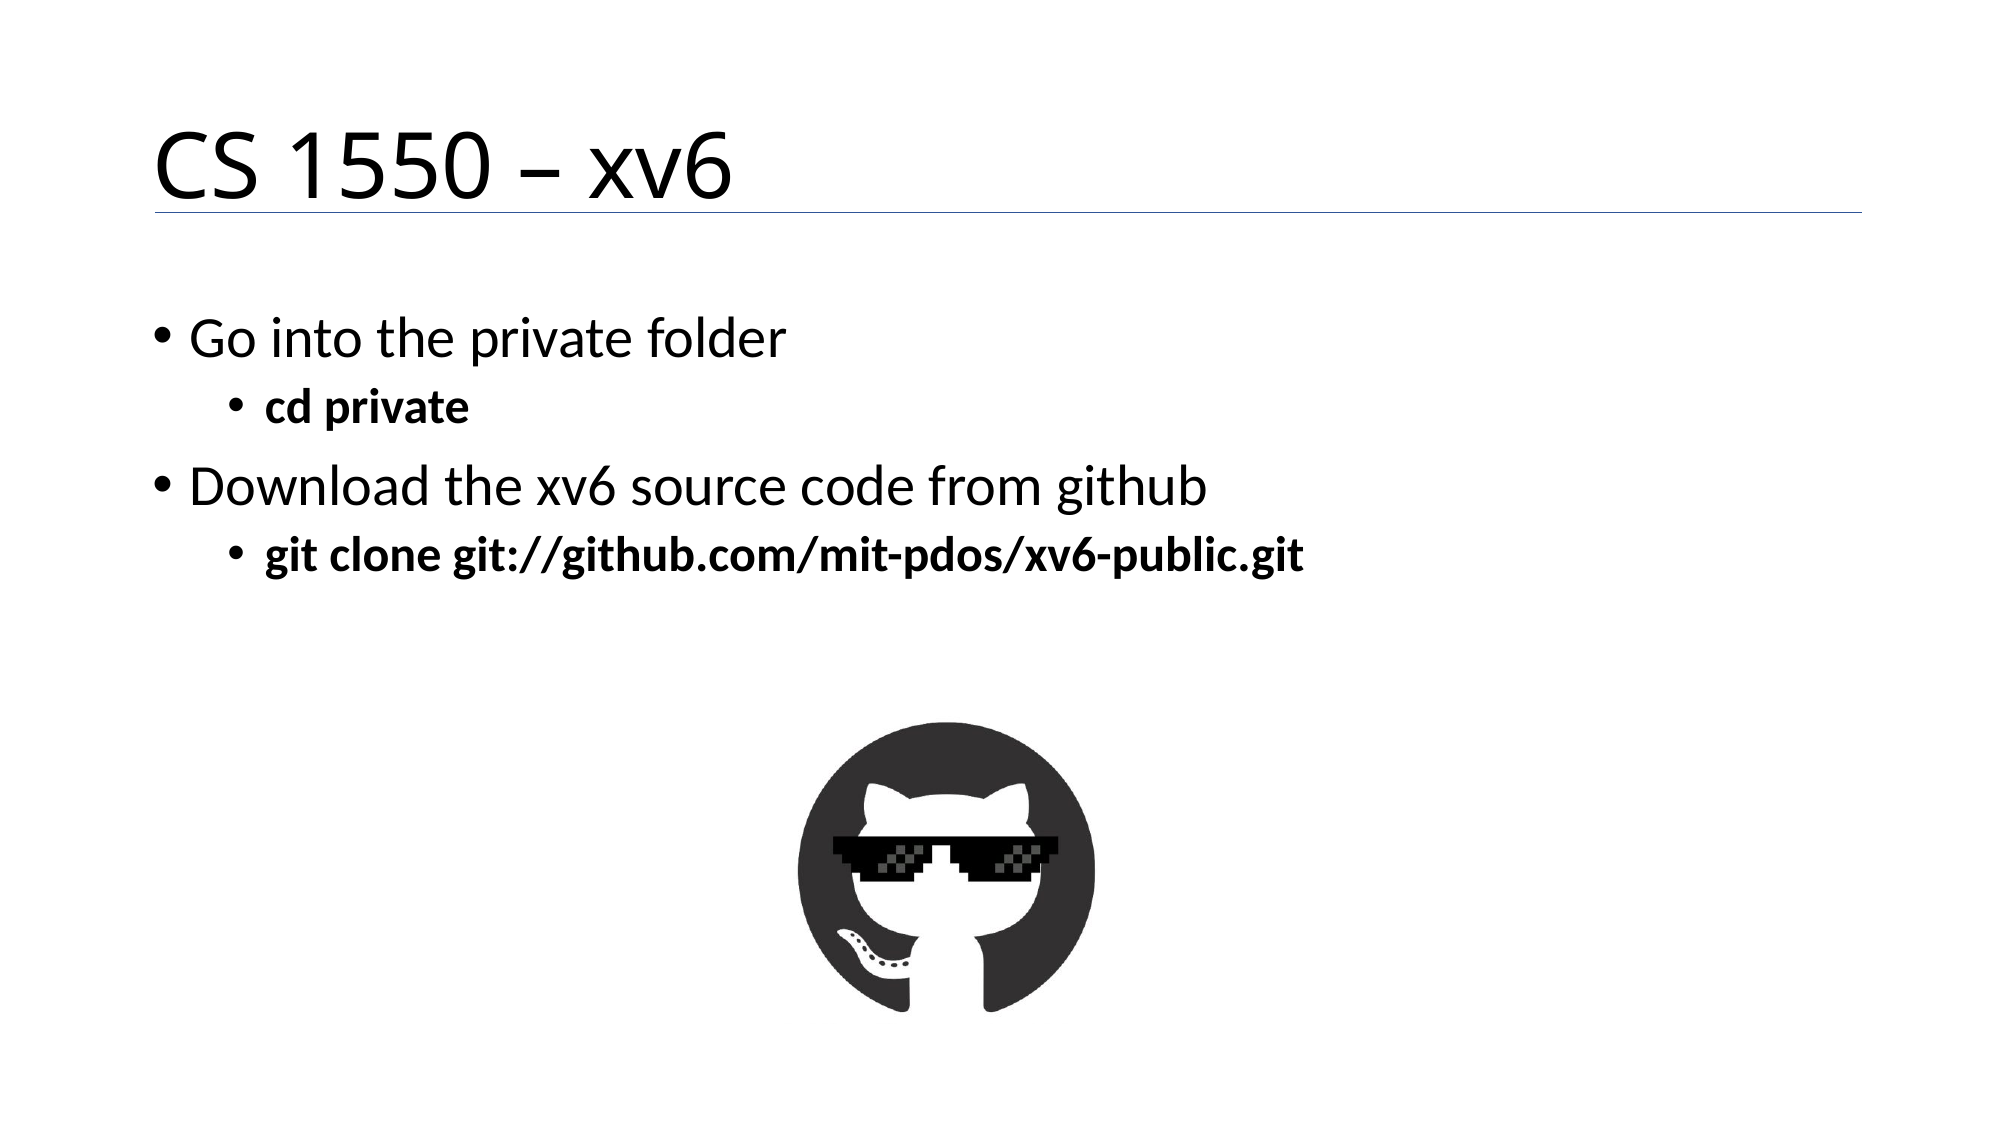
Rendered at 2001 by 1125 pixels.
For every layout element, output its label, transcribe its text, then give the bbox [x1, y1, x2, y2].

title CS 1550 – xv6 [137, 59, 1863, 278]
picture [784, 710, 1104, 1024]
list Go into the private folder cd private Download the xv6 source code from github git clone git://github.com/mit-pdos/xv6-public.git [137, 299, 1863, 613]
